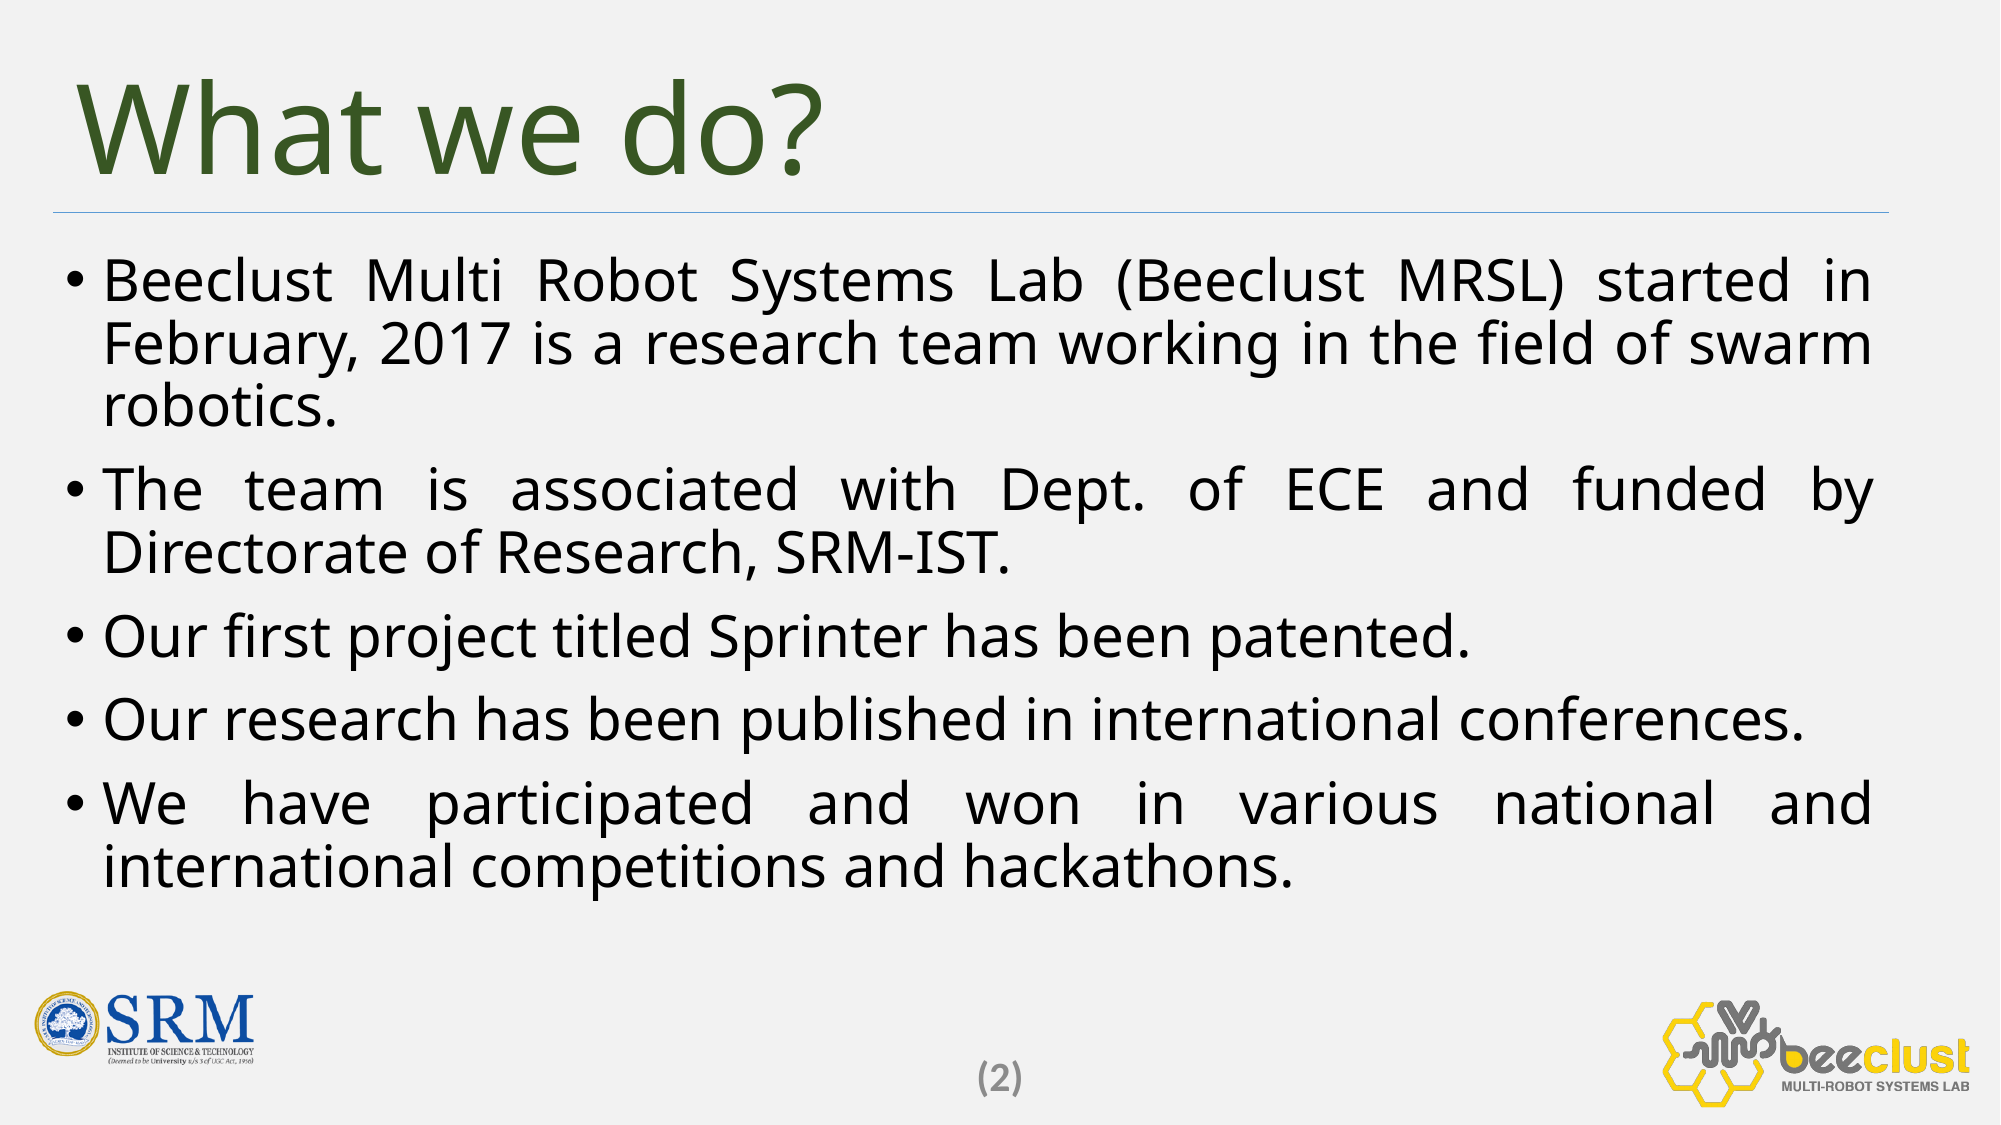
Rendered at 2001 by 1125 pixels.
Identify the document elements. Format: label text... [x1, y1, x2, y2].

title What we do? [28, 25, 1754, 243]
list Beeclust Multi Robot Systems Lab (Beeclust MRSL) started in February, 2017 is a research team working in the field of swarm robotics. The team is associated with Dept. of ECE and funded by Directorate of Research, SRM-IST. Our first project titled Sprinter has been patented. Our research has been published in international conferences. We have participated and won in various national and international competitions and hackathons. [50, 243, 1890, 1003]
picture [1657, 994, 1975, 1114]
picture [25, 960, 260, 1094]
slide_number (2) [795, 1045, 1205, 1105]
